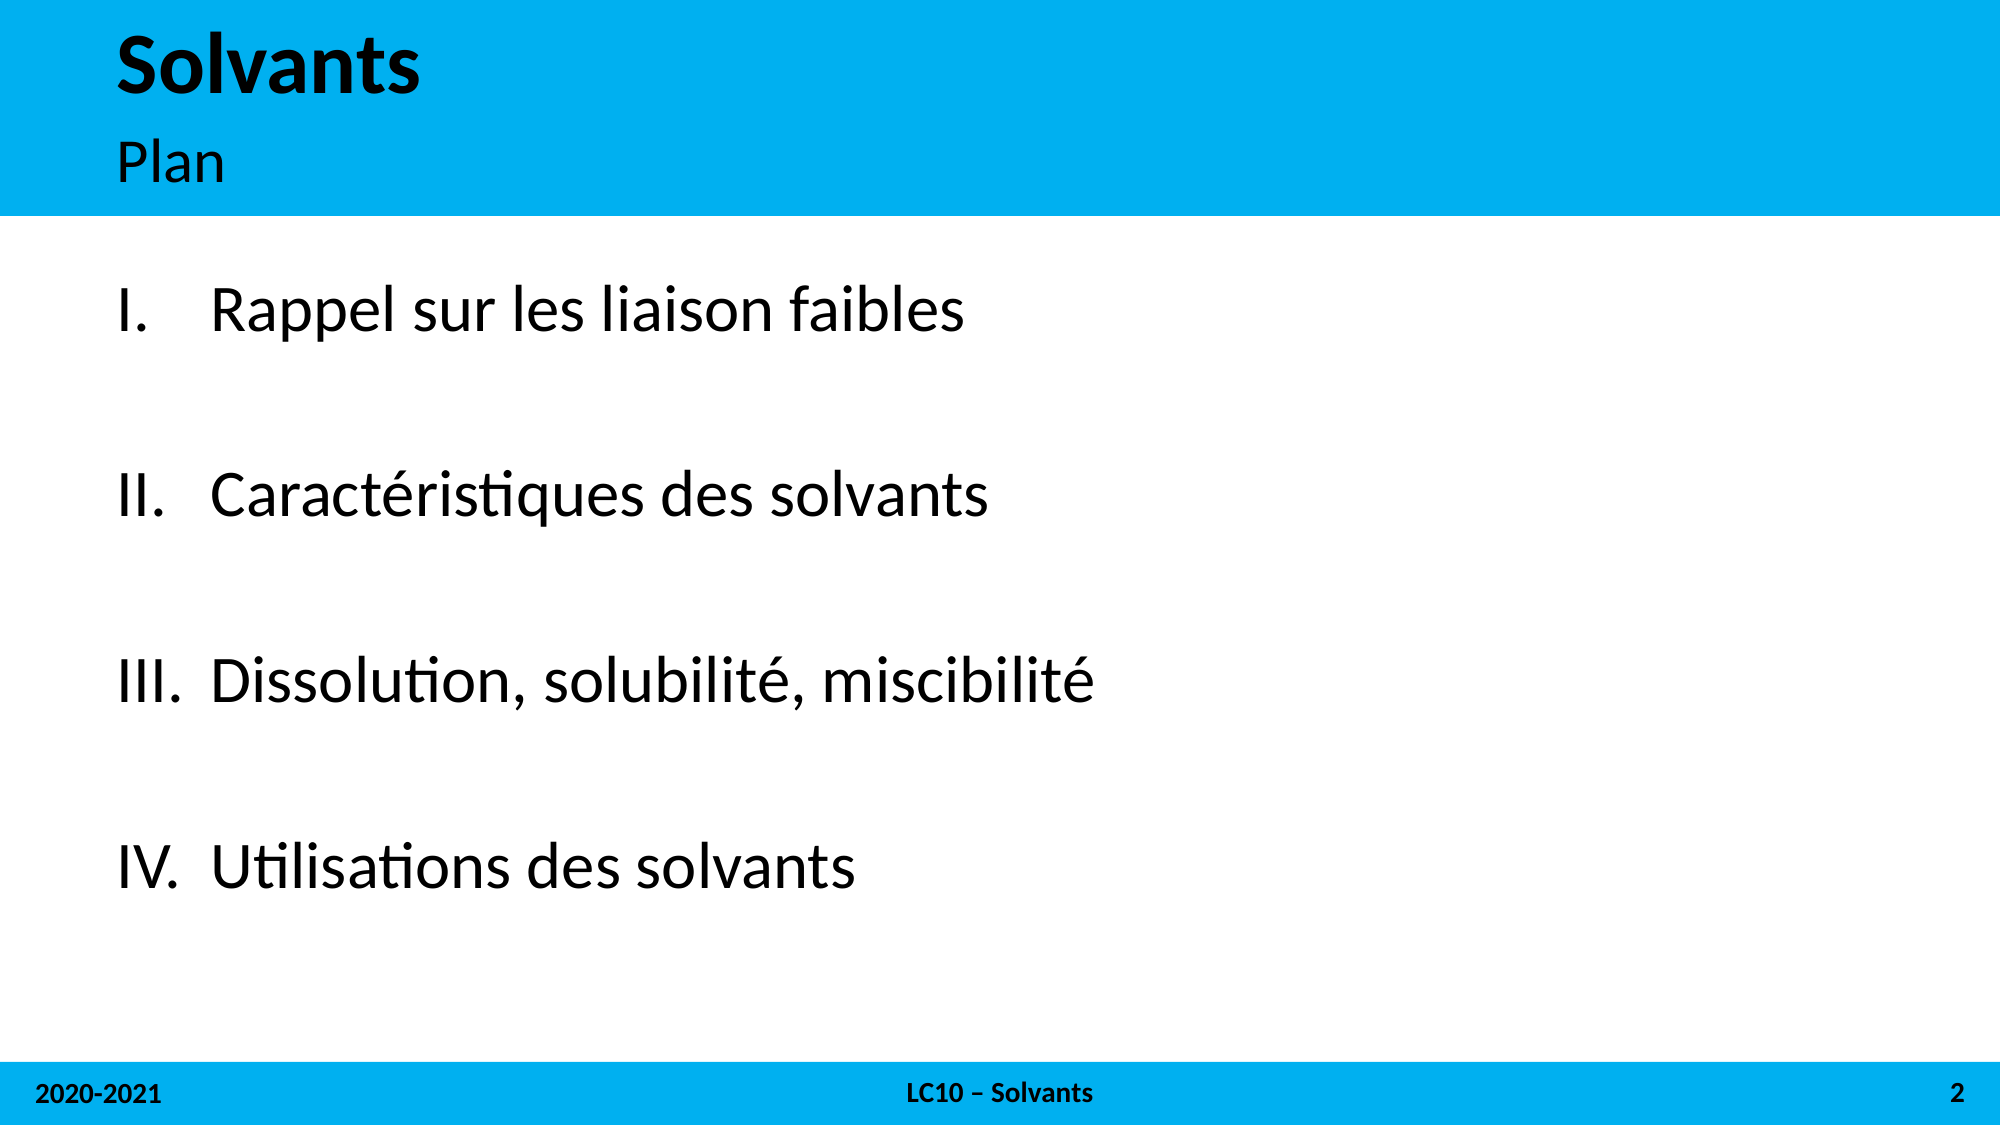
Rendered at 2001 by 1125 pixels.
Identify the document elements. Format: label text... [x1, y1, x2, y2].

list Plan [101, 120, 1863, 204]
footer LC10 – Solvants [470, 1060, 1529, 1121]
slide_number 2 [1529, 1060, 1980, 1121]
slide_number 2020-2021 [20, 1061, 470, 1122]
list Rappel sur les liaison faibles Caractéristiques des solvants Dissolution, solubilité, miscibilité Utilisations des solvants [101, 266, 1863, 1014]
title Solvants [101, 16, 1863, 114]
